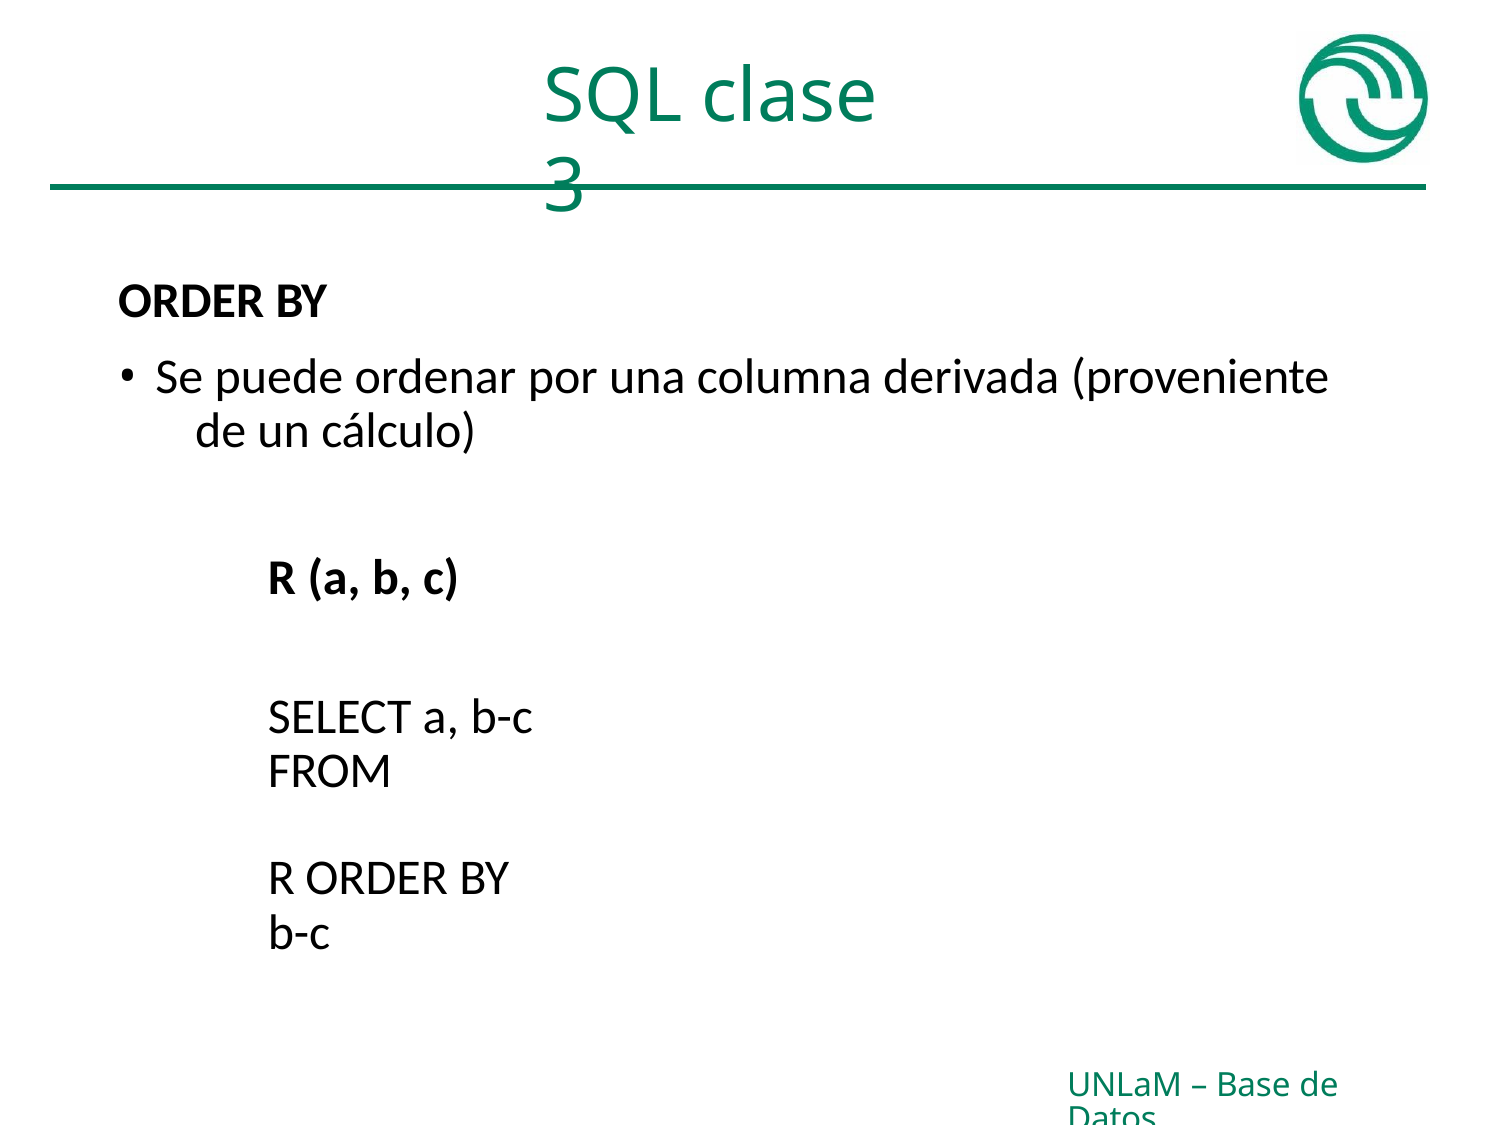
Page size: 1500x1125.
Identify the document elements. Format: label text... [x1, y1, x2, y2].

title SQL clase 3 [541, 188, 885, 235]
picture [1296, 31, 1431, 165]
text_box ORDER BY Se puede ordenar por una columna derivada (proveniente de un cálculo) R (a, b, c) SELECT a, b-c FROM R ORDER BY b-c [115, 250, 1334, 959]
title SQL clase 3 [541, 44, 885, 187]
footer UNLaM – Base de Datos [1064, 1069, 1385, 1125]
